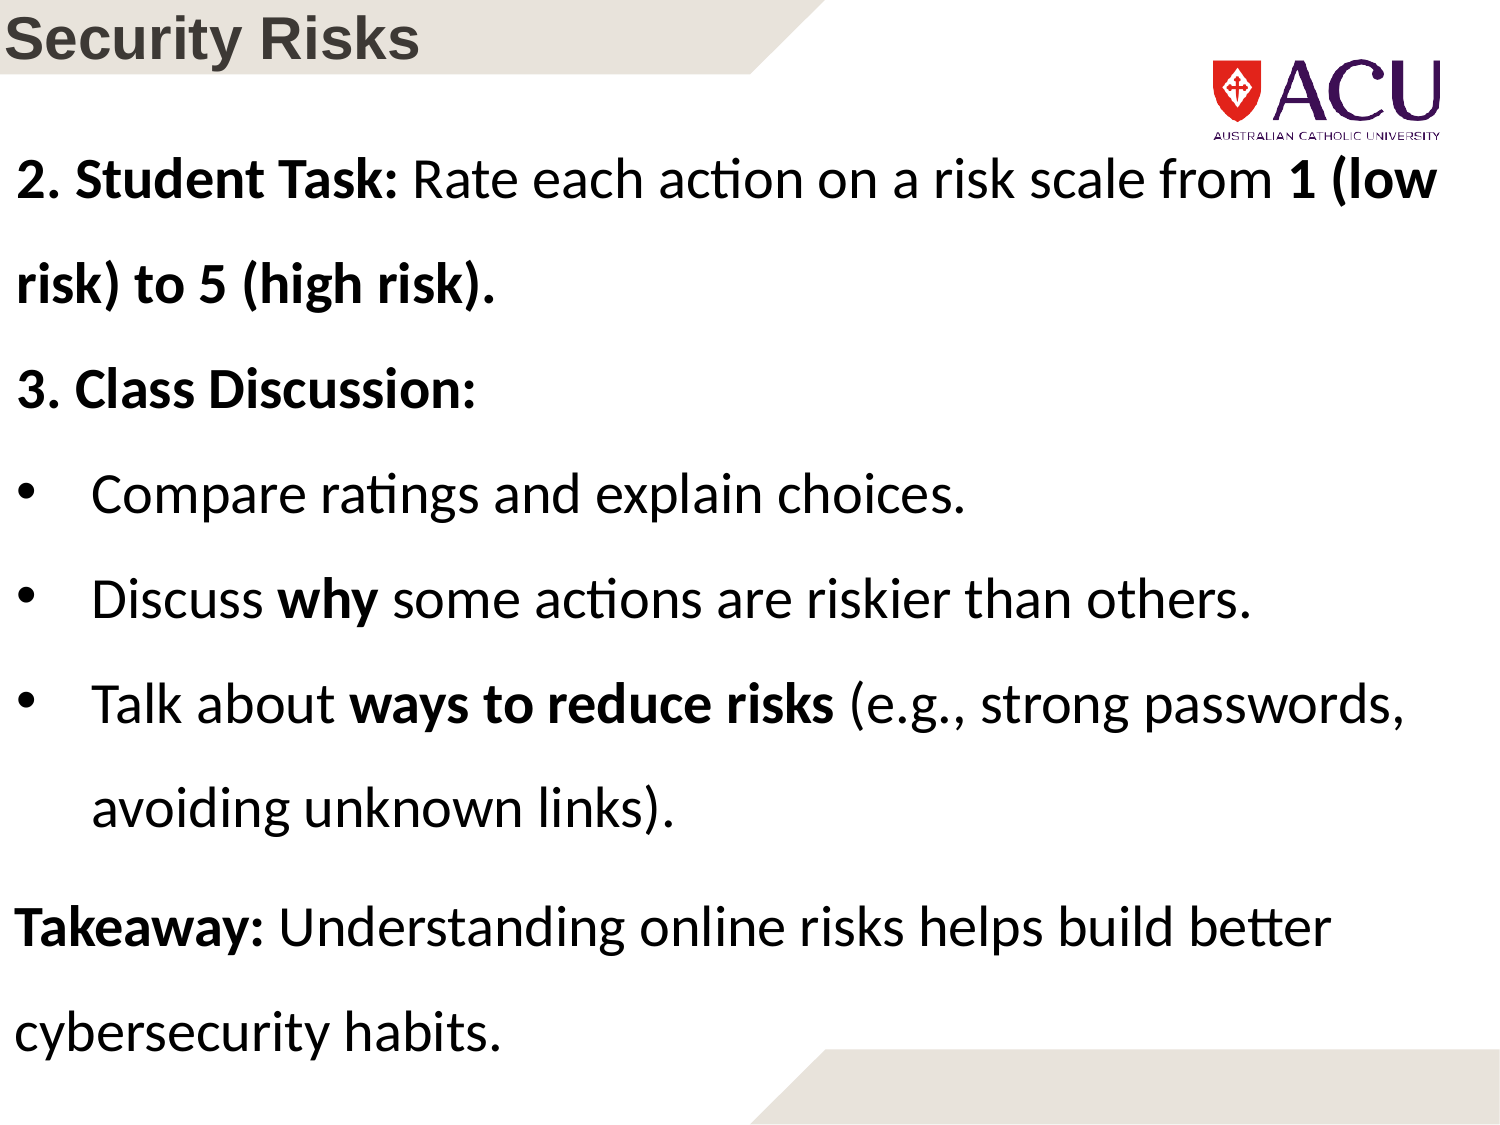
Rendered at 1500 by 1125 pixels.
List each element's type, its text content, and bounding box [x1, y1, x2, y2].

text_box Takeaway: Understanding online risks helps build better cybersecurity habits. [0, 845, 1498, 1071]
title Security Risks [2, 0, 1498, 97]
text_box 2. Student Task: Rate each action on a risk scale from 1 (low risk) to 5 (high risk). 3. Class Discussion: Compare ratings and explain choices. Discuss why some actions are riskier than others. Talk about ways to reduce risks (e.g., strong passwords, avoiding unknown links). [1, 97, 1500, 848]
